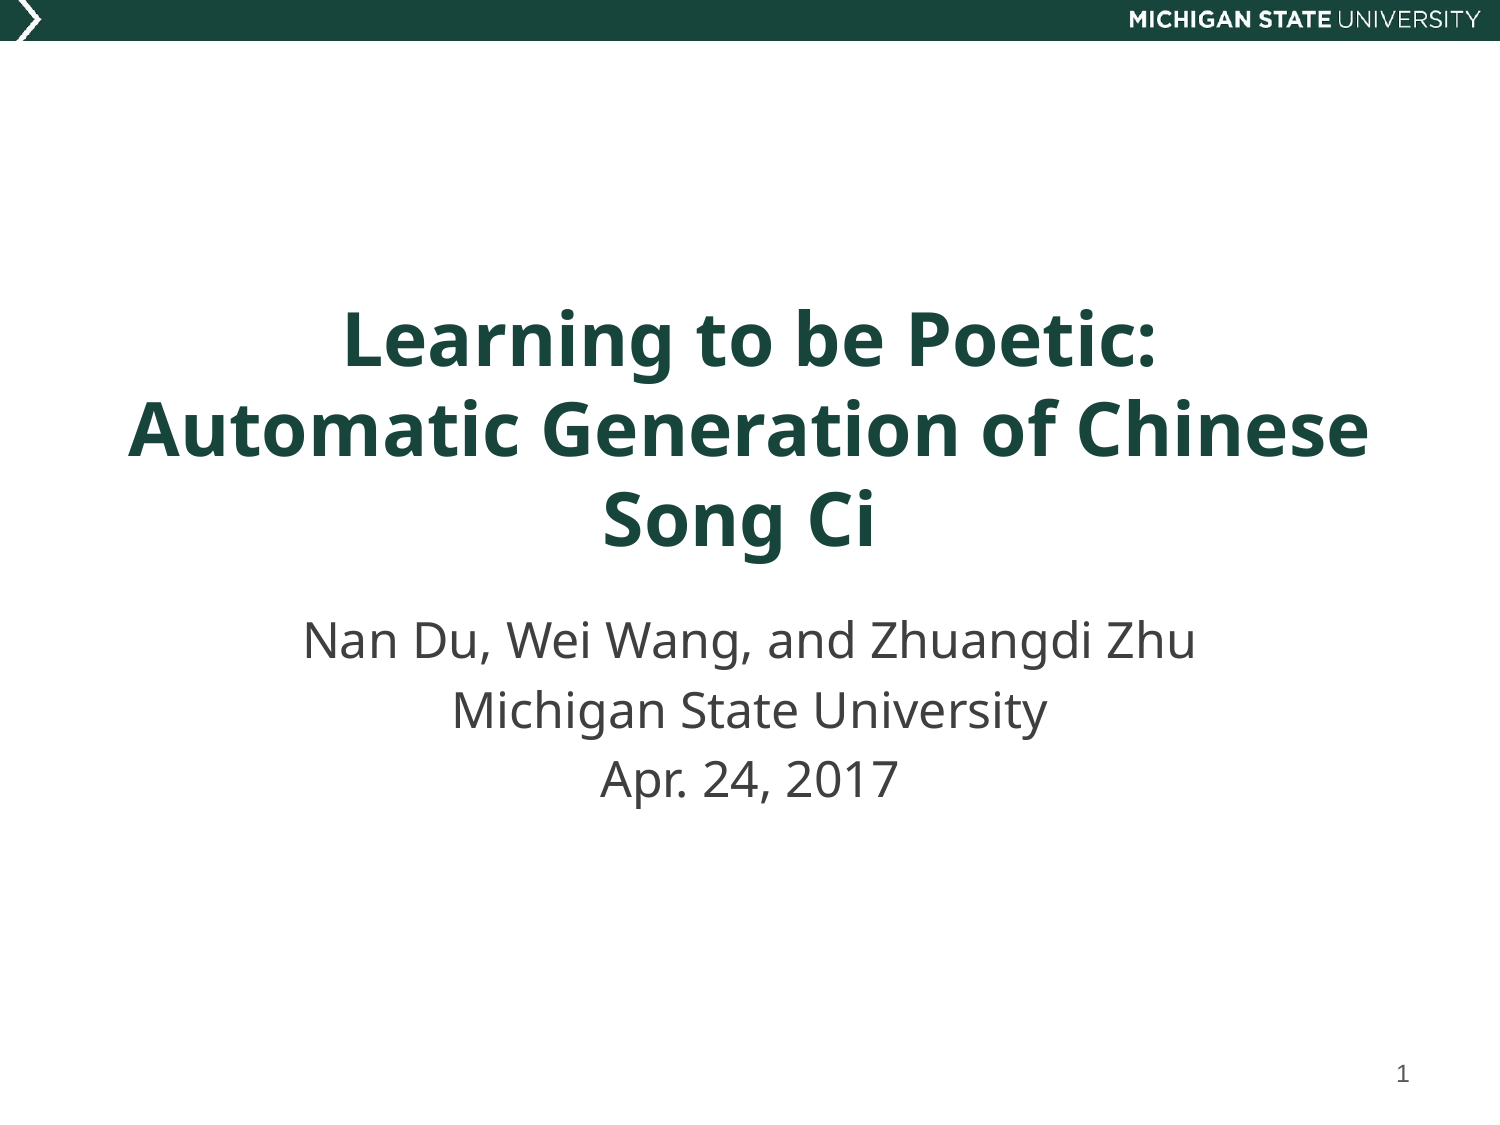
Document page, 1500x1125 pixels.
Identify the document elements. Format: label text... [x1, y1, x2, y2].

picture [0, 0, 1500, 41]
title Learning to be Poetic: Automatic Generation of Chinese Song Ci [112, 283, 1388, 601]
subtitle Nan Du, Wei Wang, and Zhuangdi Zhu Michigan State University Apr. 24, 2017 [225, 600, 1275, 842]
slide_number 1 [1074, 1042, 1425, 1103]
